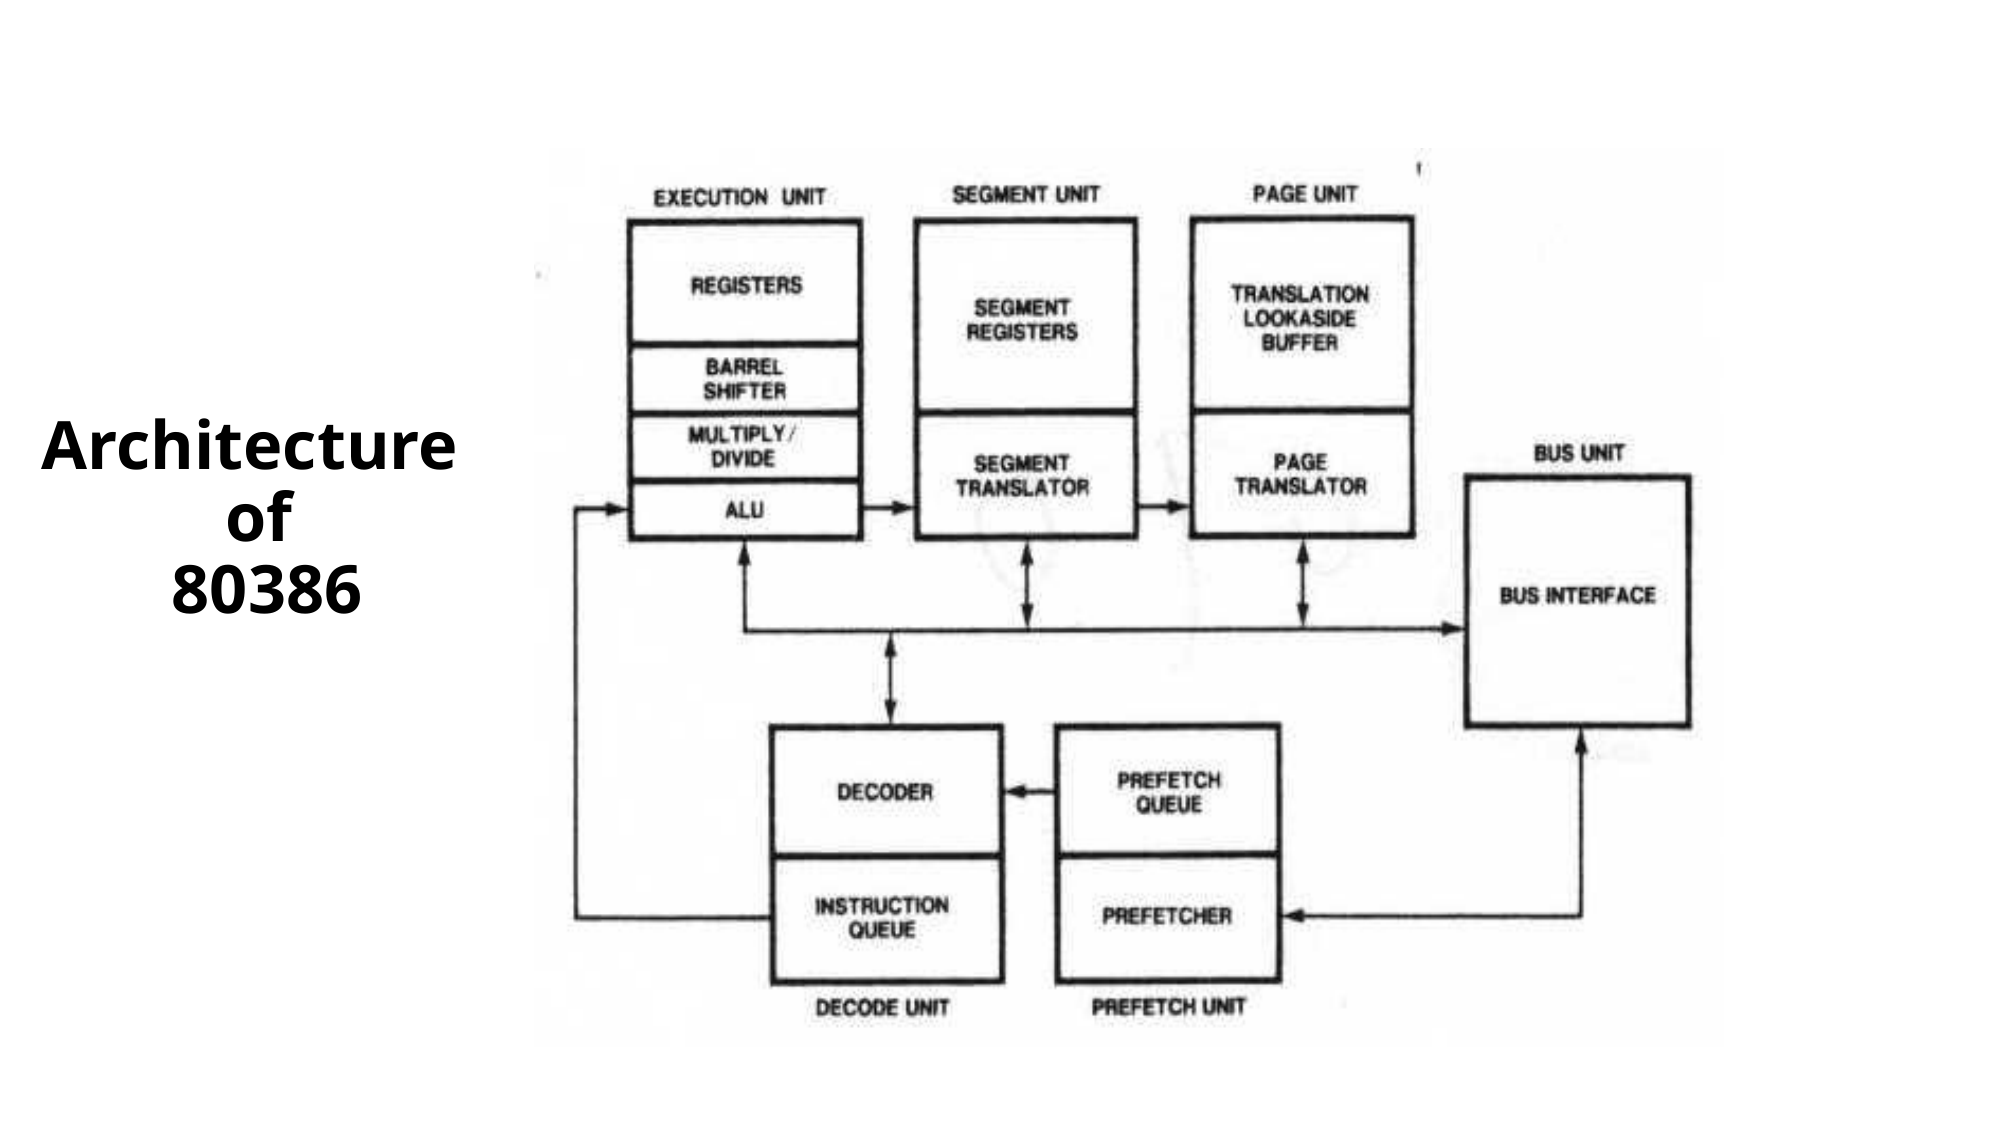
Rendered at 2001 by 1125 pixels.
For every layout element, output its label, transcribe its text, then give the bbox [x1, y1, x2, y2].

title Architecture of 80386 [0, 345, 518, 695]
picture [534, 148, 1724, 1047]
